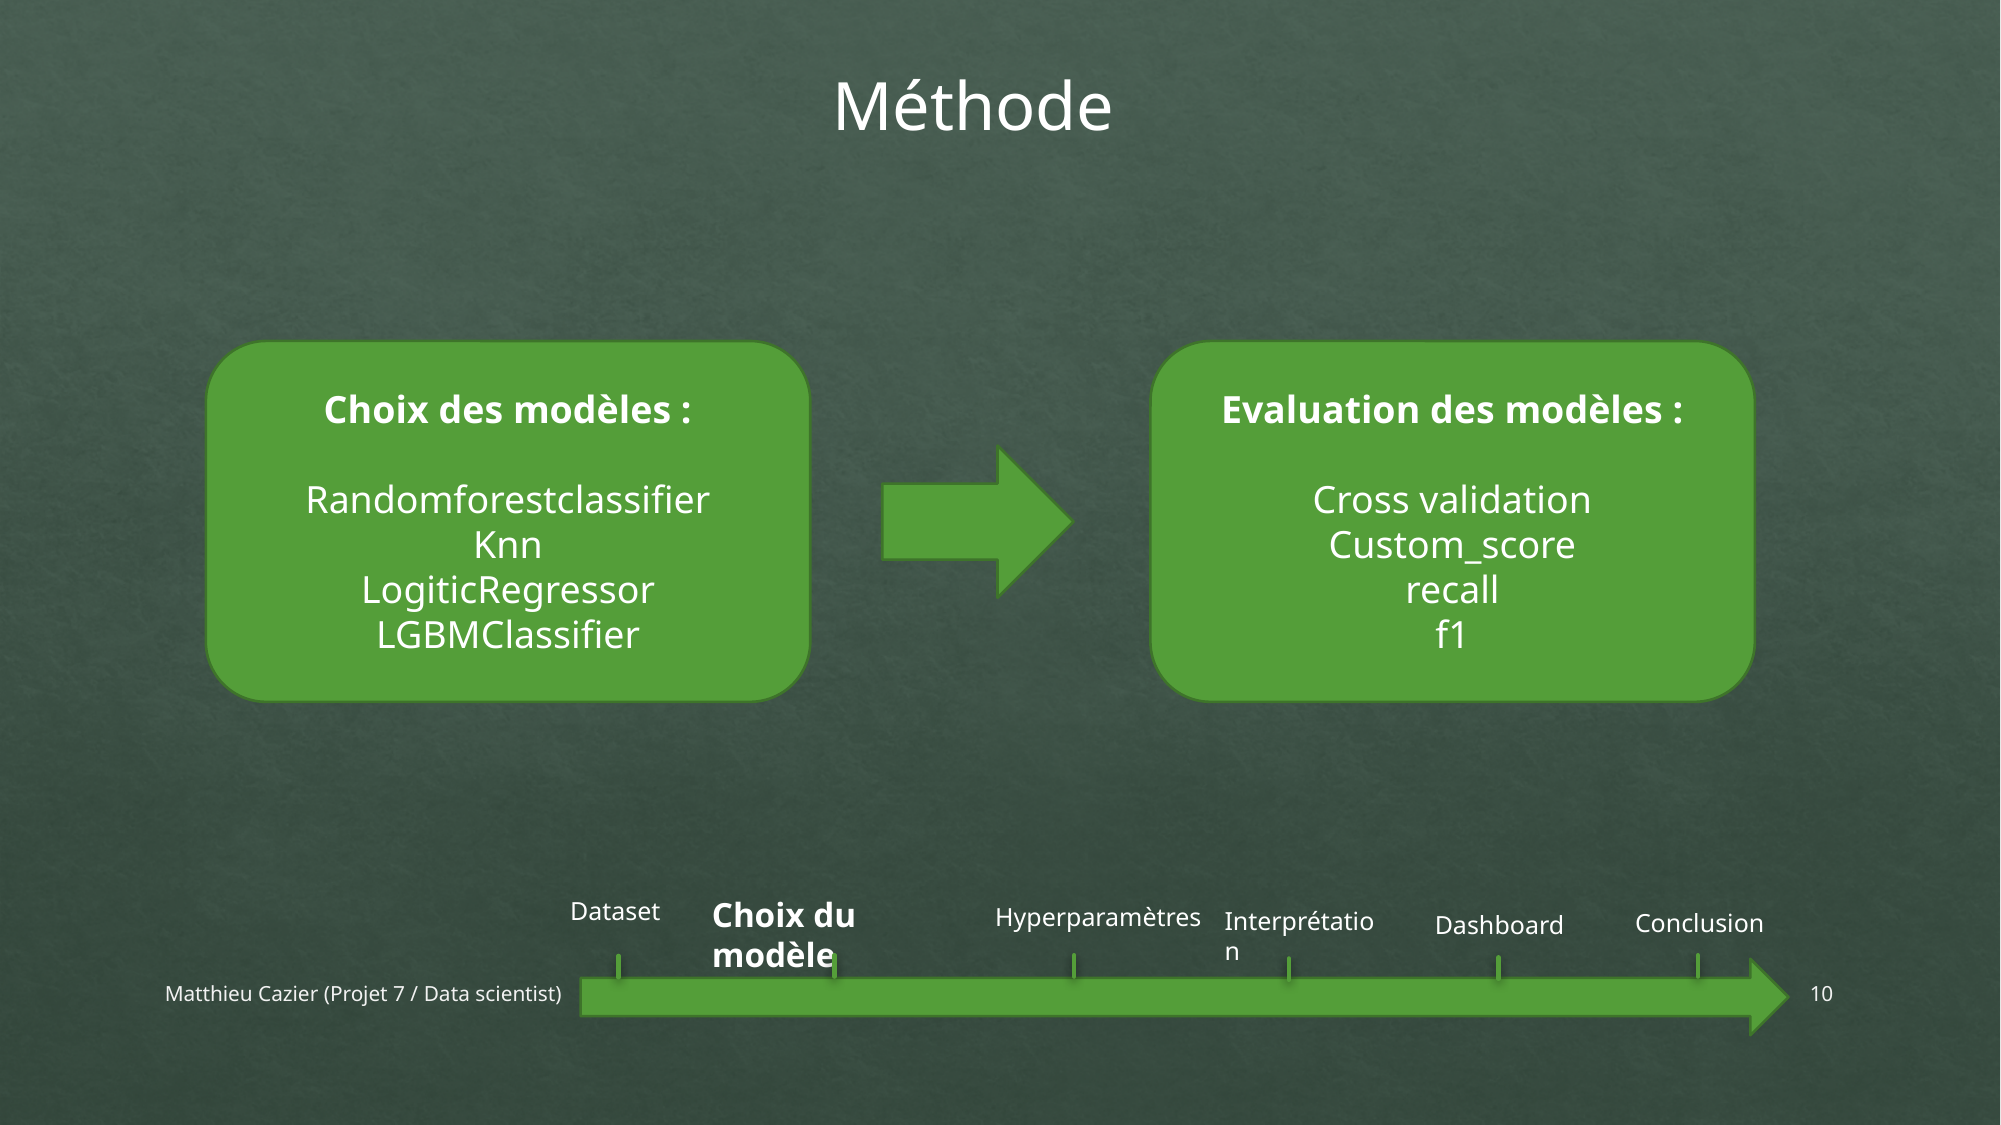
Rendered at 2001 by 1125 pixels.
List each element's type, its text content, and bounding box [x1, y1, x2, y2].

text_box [205, 340, 1756, 703]
footer Matthieu Cazier (Projet 7 / Data scientist) [149, 965, 547, 1025]
slide_number 10 [1810, 965, 1849, 1025]
text_box Méthode [555, 56, 1392, 152]
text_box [555, 886, 1803, 1036]
